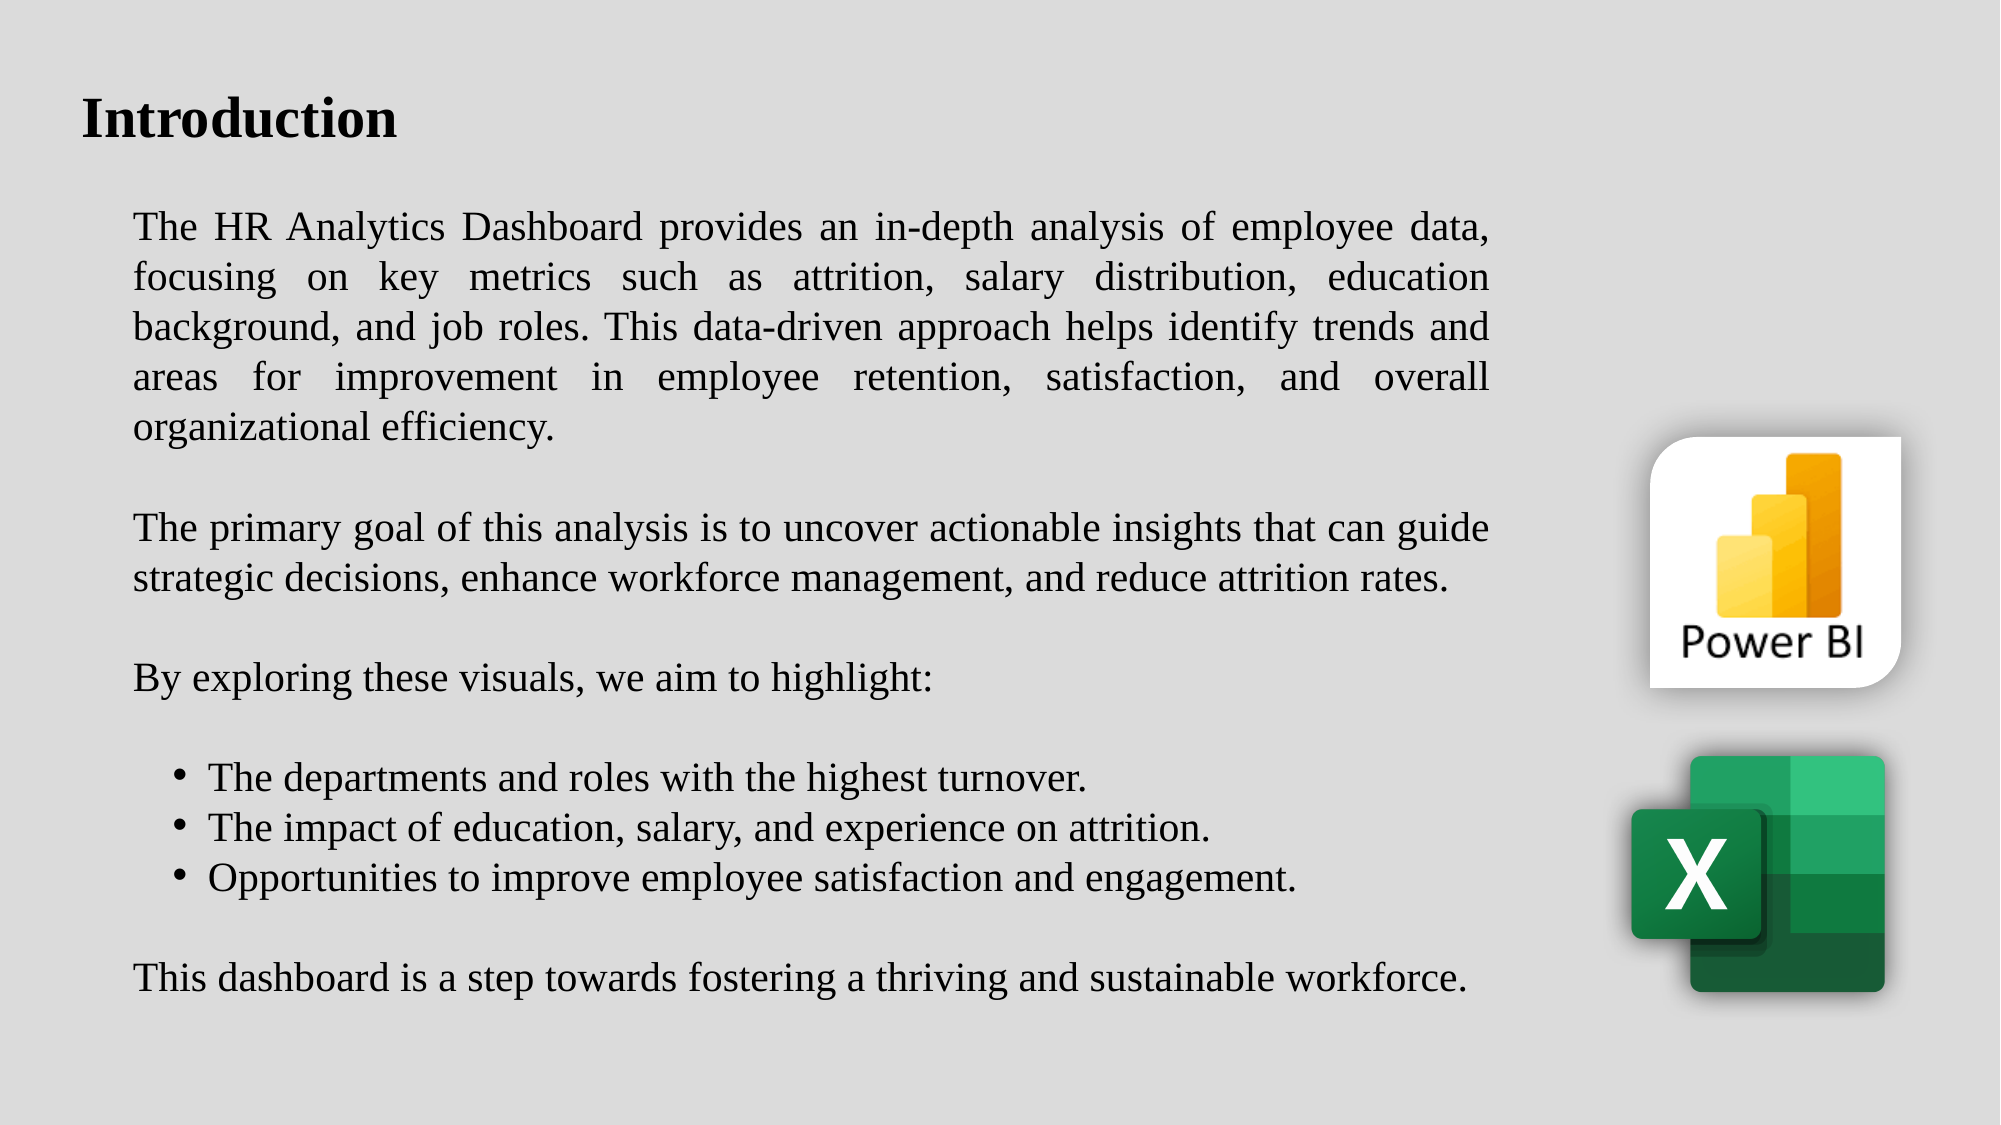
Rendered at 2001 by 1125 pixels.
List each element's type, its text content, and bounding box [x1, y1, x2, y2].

picture [1493, 697, 2000, 1051]
text_box The HR Analytics Dashboard provides an in-depth analysis of employee data, focusing on key metrics such as attrition, salary distribution, education background, and job roles. This data-driven approach helps identify trends and areas for improvement in employee retention, satisfaction, and overall organizational efficiency. The primary goal of this analysis is to uncover actionable insights that can guide strategic decisions, enhance workforce management, and reduce attrition rates. By exploring these visuals, we aim to highlight: The departments and roles with the highest turnover. The impact of education, salary, and experience on attrition. Opportunities to improve employee satisfaction and engagement. This dashboard is a step towards fostering a thriving and sustainable workforce. [118, 191, 1506, 1007]
picture [1657, 444, 1894, 681]
text_box Introduction [66, 71, 676, 157]
